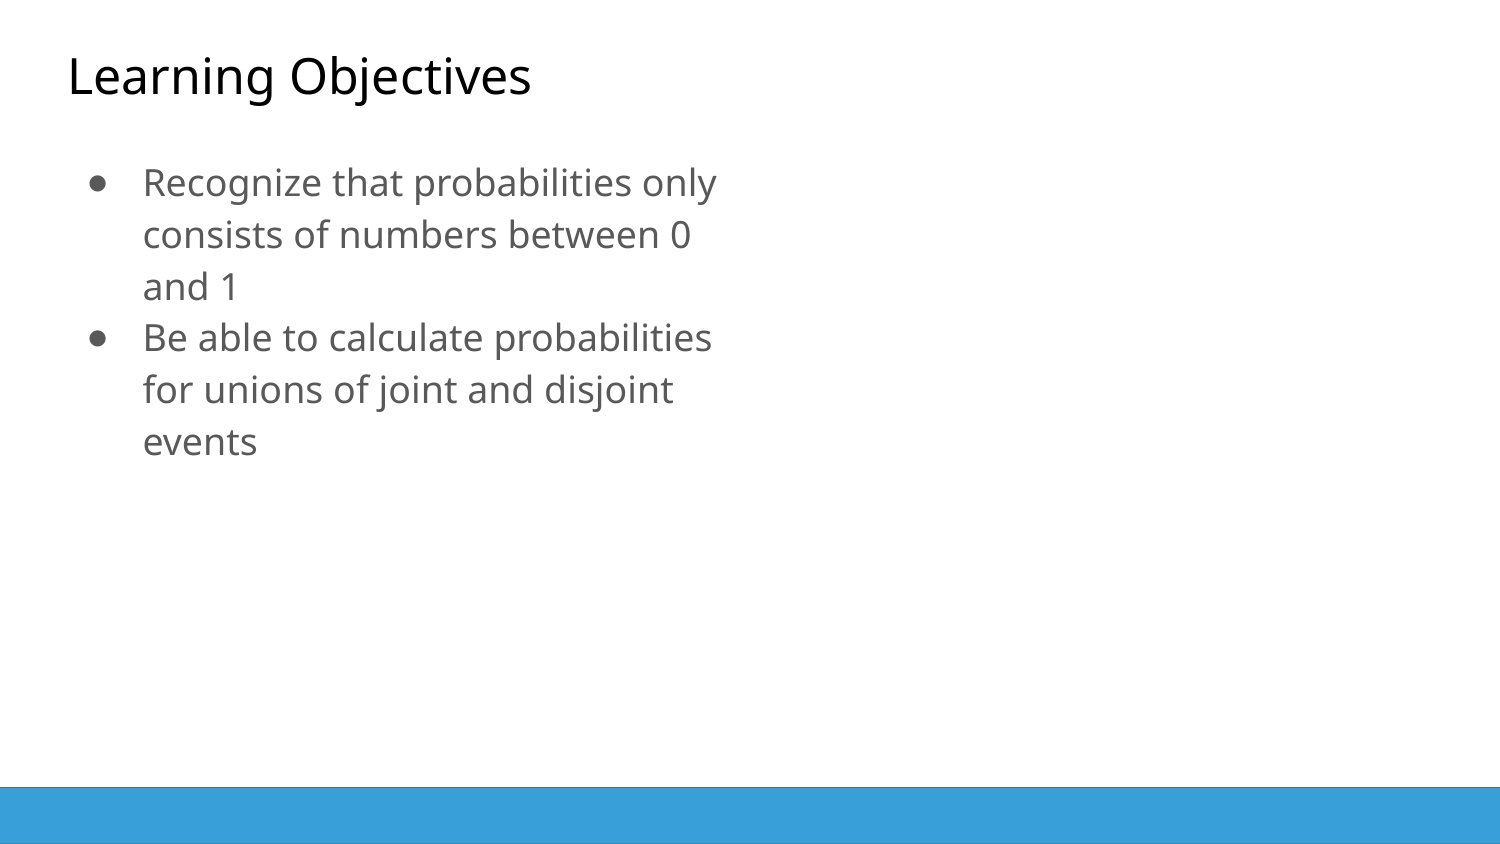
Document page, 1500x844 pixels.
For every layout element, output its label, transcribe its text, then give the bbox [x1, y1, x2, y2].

title Learning Objectives [52, 29, 750, 124]
list Recognize that probabilities only consists of numbers between 0 and 1 Be able to calculate probabilities for unions of joint and disjoint events [52, 137, 750, 788]
